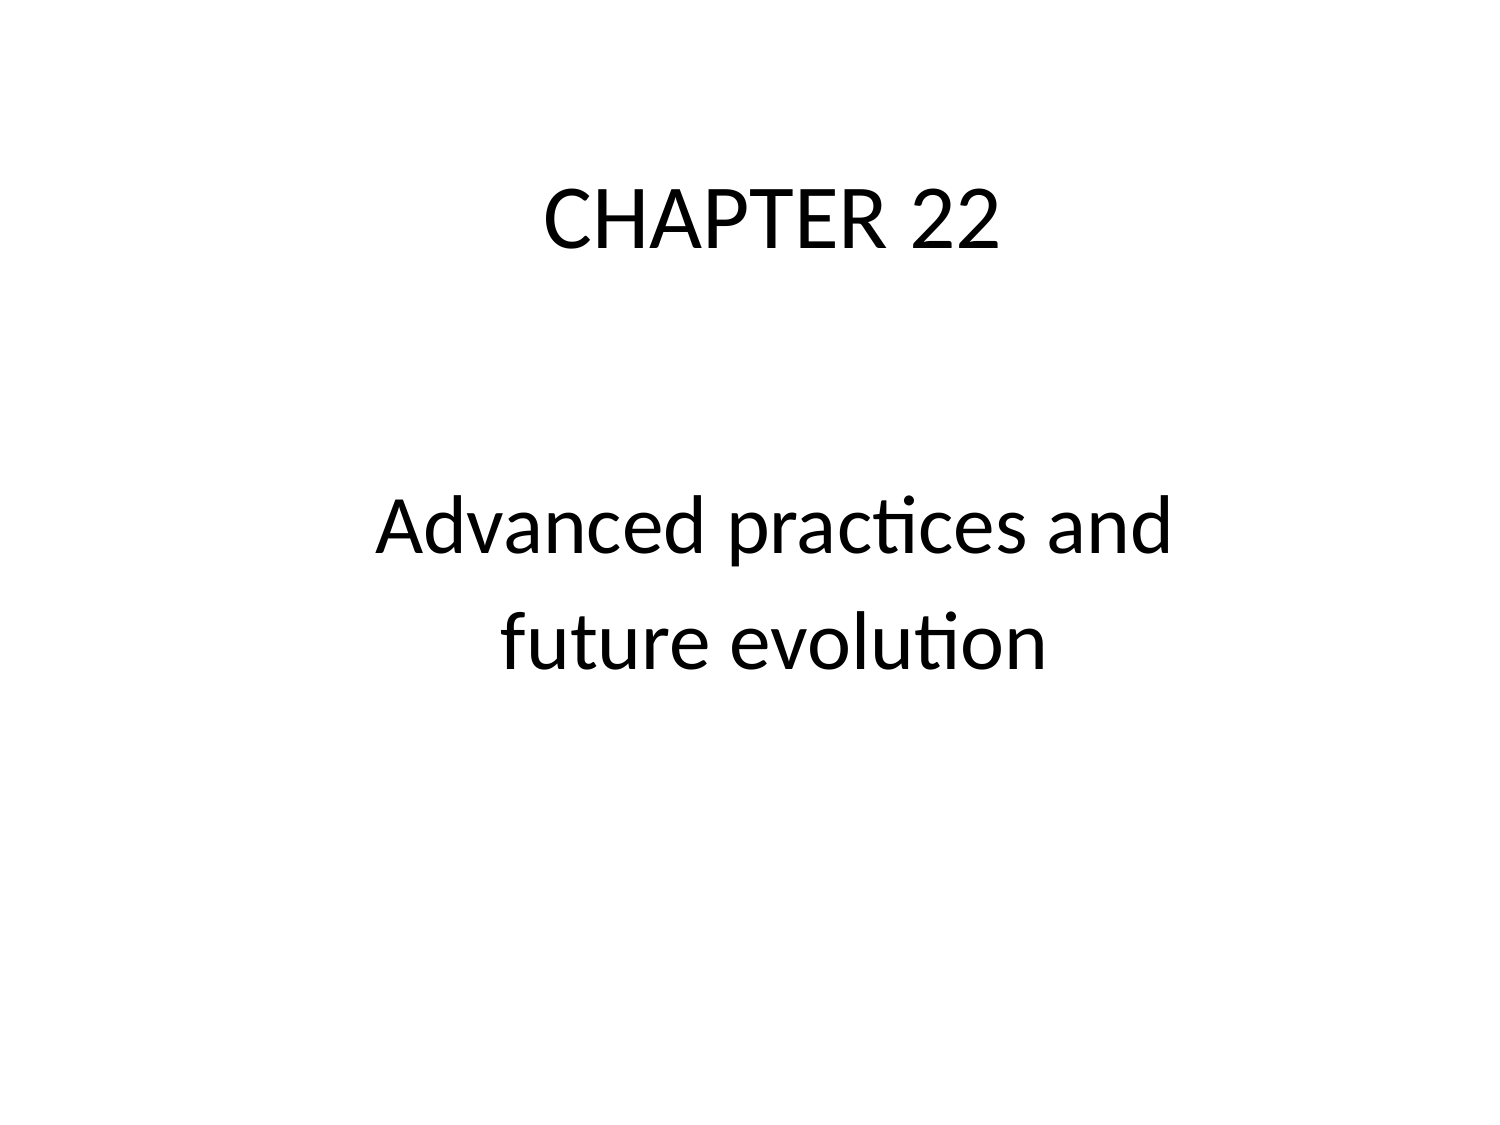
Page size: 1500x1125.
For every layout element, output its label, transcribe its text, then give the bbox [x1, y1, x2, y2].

title CHAPTER 22 [135, 160, 1411, 263]
subtitle Advanced practices and future evolution [139, 462, 1411, 701]
